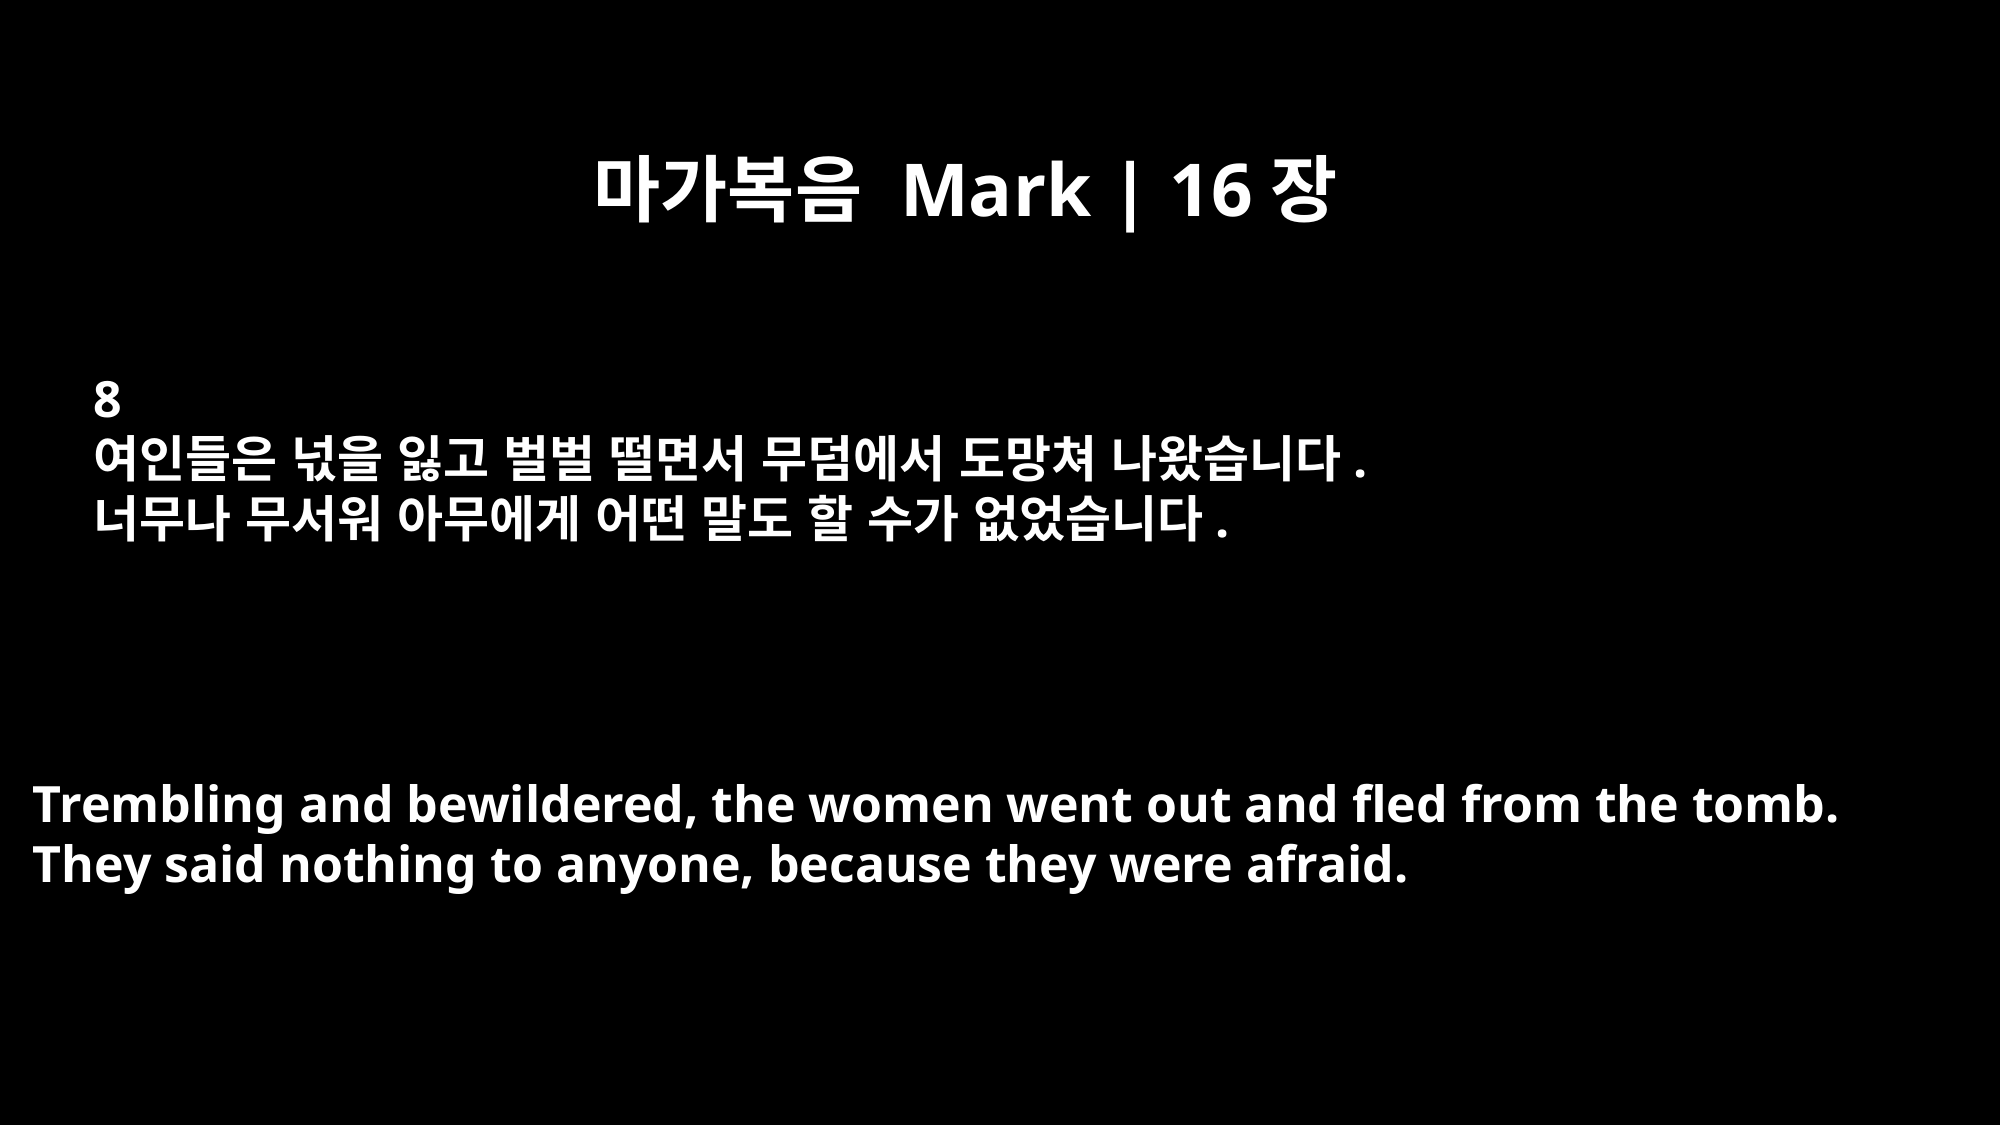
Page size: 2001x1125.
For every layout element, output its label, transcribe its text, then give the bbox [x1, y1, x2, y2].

text_box 마가복음 Mark | 16장 [578, 136, 1354, 239]
text_box 8 여인들은 넋을 잃고 벌벌 떨면서 무덤에서 도망쳐 나왔습니다. 너무나 무서워 아무에게 어떤 말도 할 수가 없었습니다. [78, 359, 1396, 555]
text_box Trembling and bewildered, the women went out and fled from the tomb. They said nothing to anyone, because they were afraid. [18, 764, 1869, 900]
